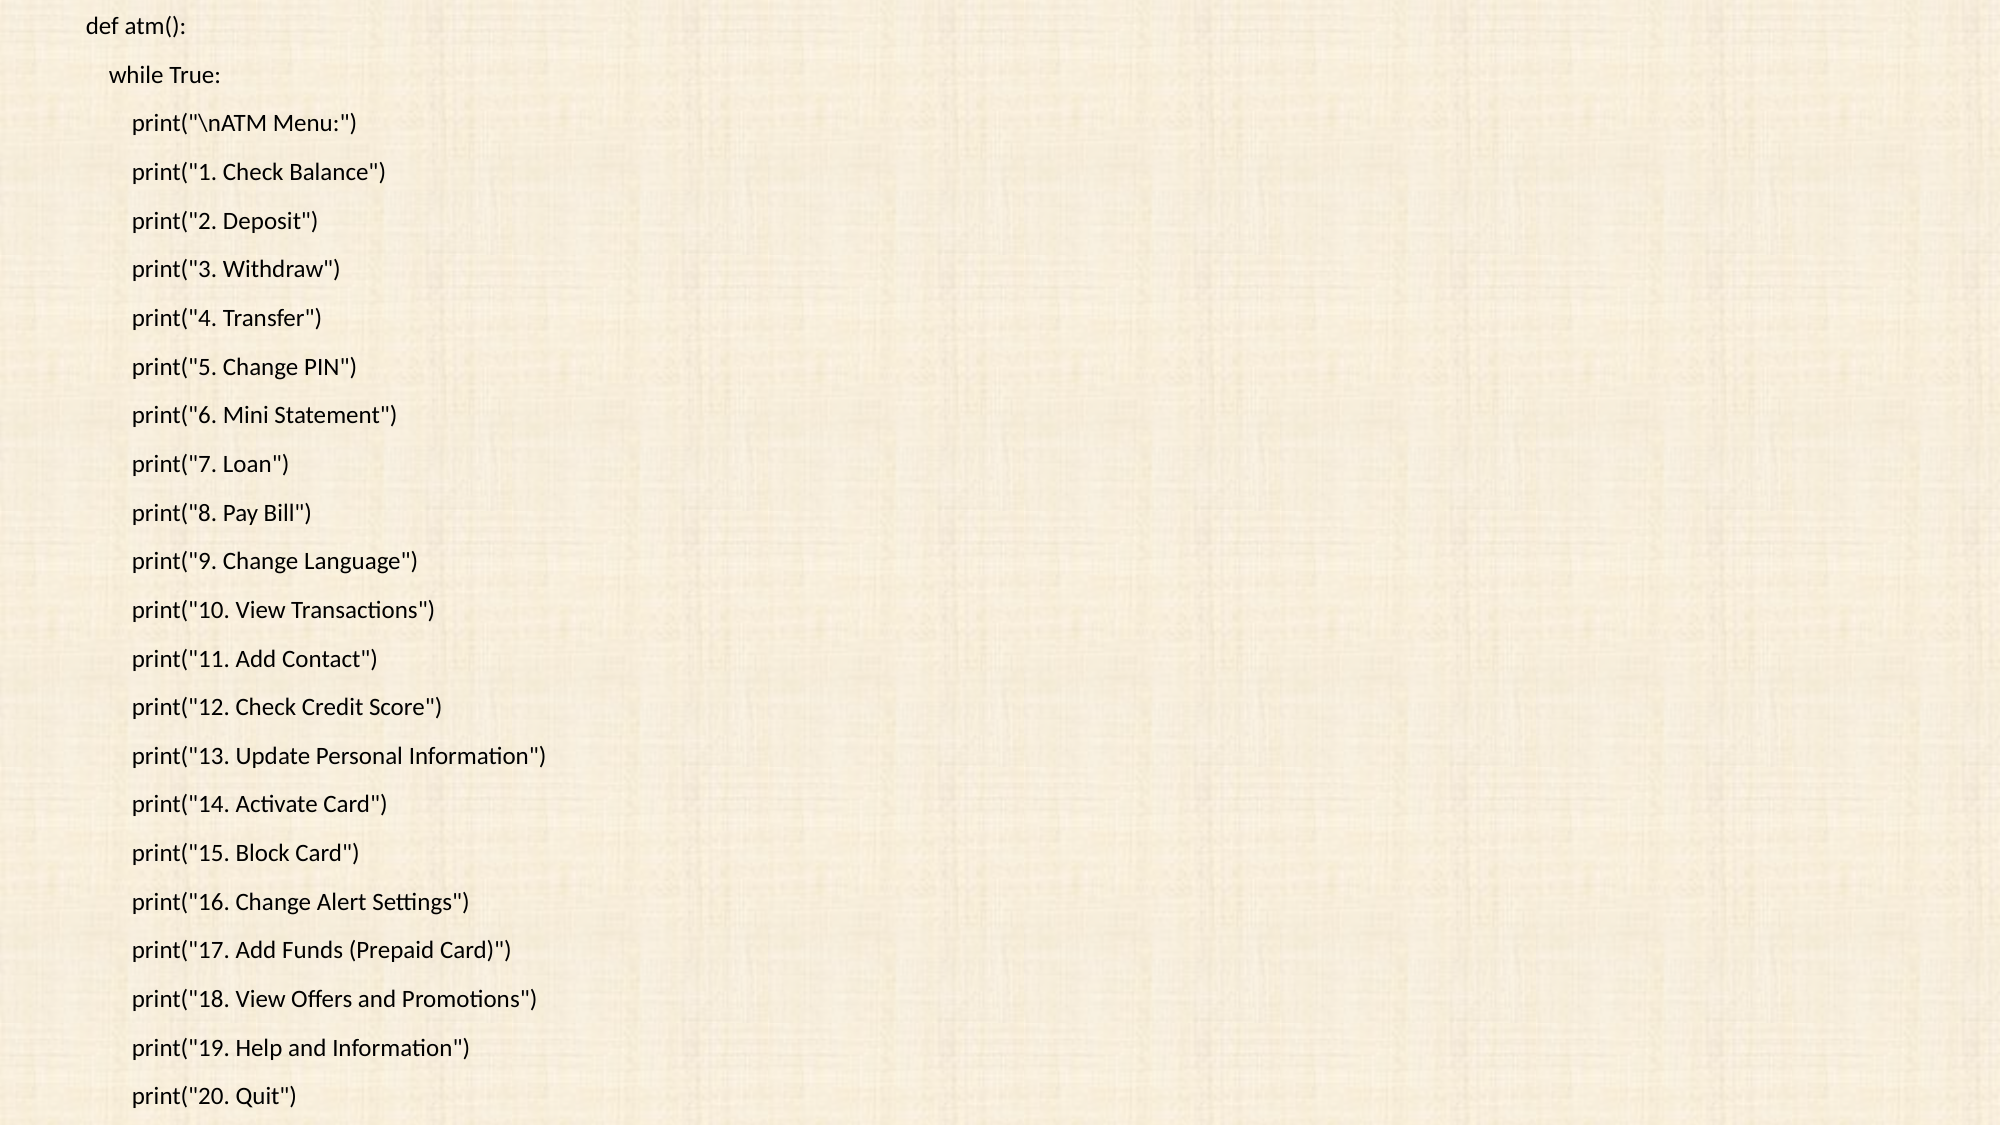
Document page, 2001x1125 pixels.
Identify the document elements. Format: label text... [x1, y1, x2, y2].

text_box def atm(): while True: print("\nATM Menu:") print("1. Check Balance") print("2. Deposit") print("3. Withdraw") print("4. Transfer") print("5. Change PIN") print("6. Mini Statement") print("7. Loan") print("8. Pay Bill") print("9. Change Language") print("10. View Transactions") print("11. Add Contact") print("12. Check Credit Score") print("13. Update Personal Information") print("14. Activate Card") print("15. Block Card") print("16. Change Alert Settings") print("17. Add Funds (Prepaid Card)") print("18. View Offers and Promotions") print("19. Help and Information") print("20. Quit") [71, 0, 1597, 1125]
